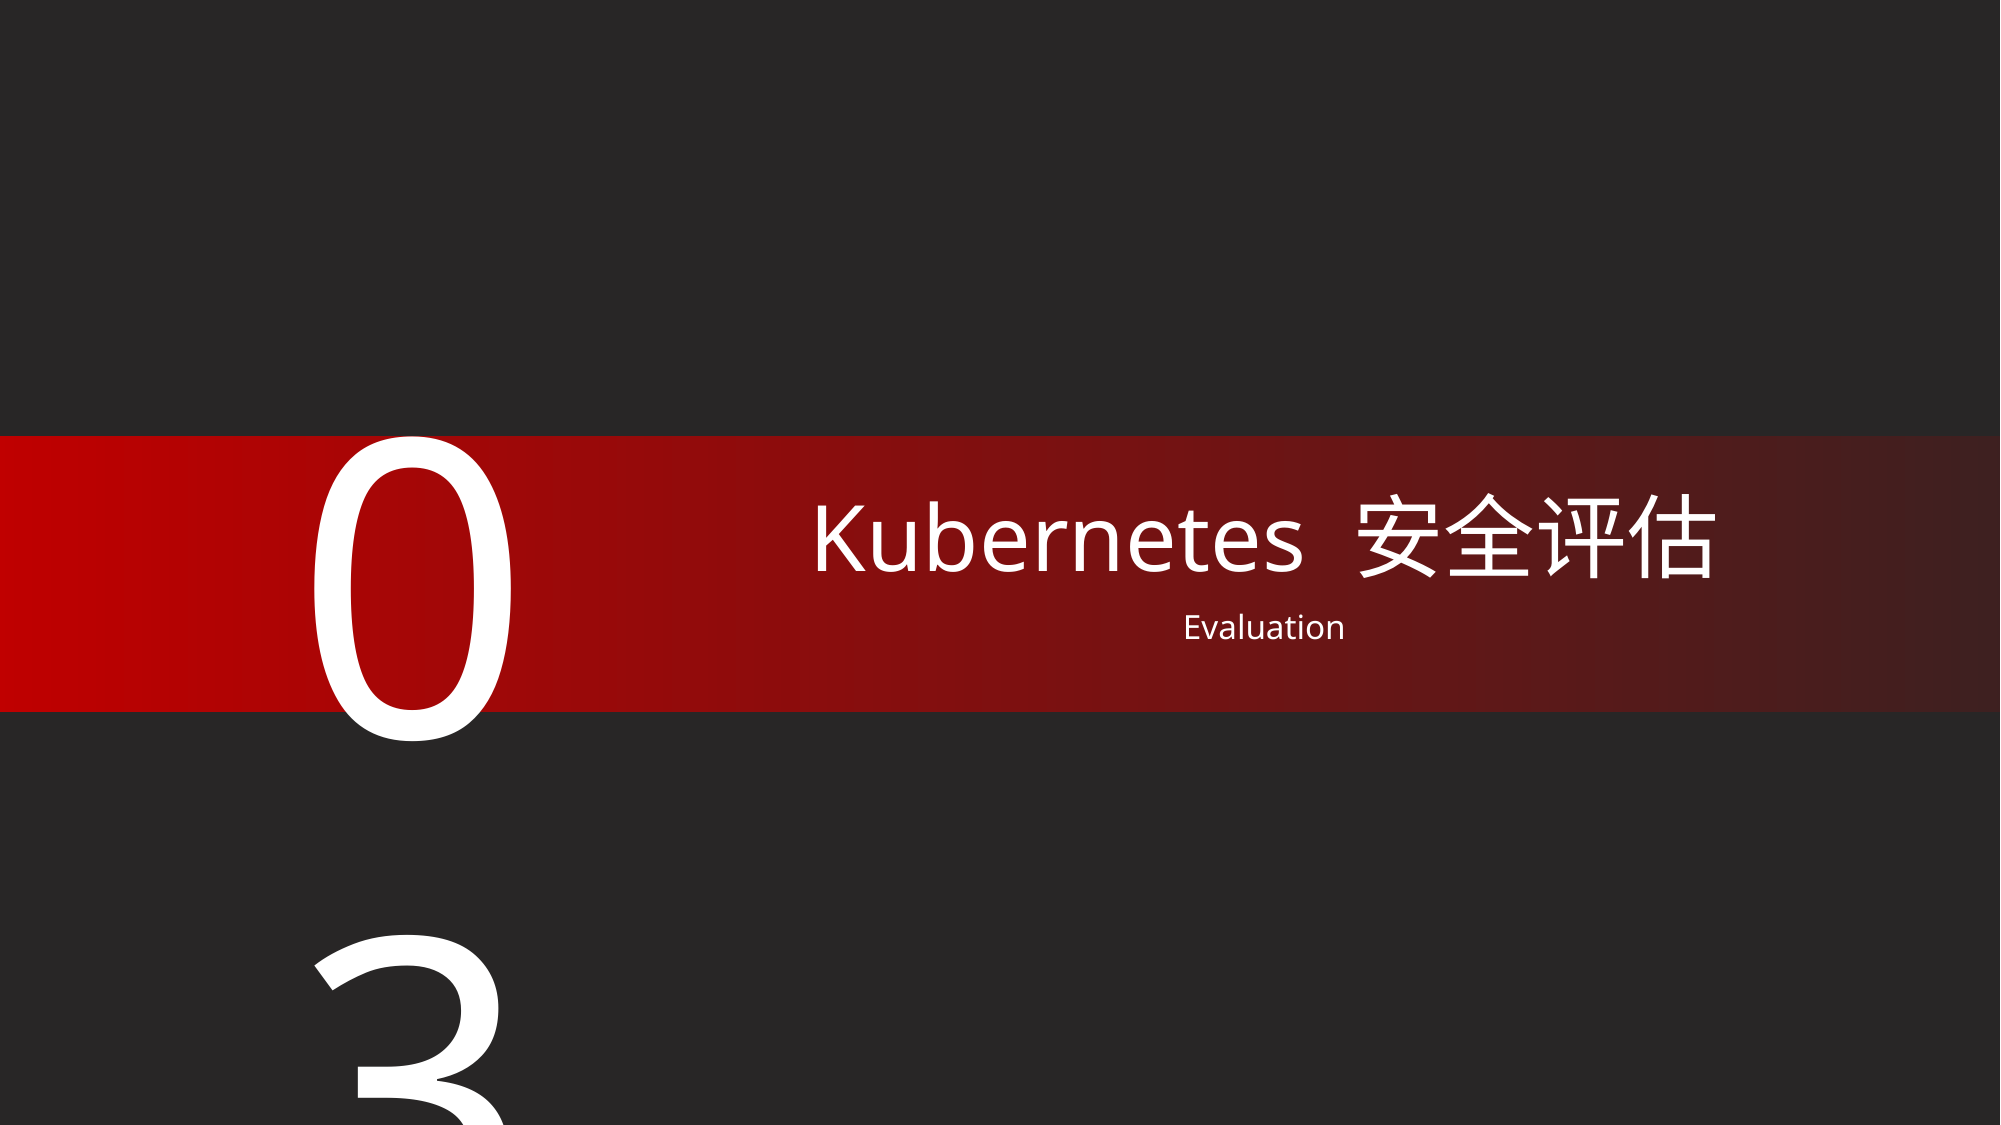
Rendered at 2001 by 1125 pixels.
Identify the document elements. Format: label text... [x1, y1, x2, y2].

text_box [804, 472, 1725, 655]
text_box [766, 436, 2000, 713]
text_box 03 [279, 315, 766, 1125]
text_box [0, 436, 279, 713]
